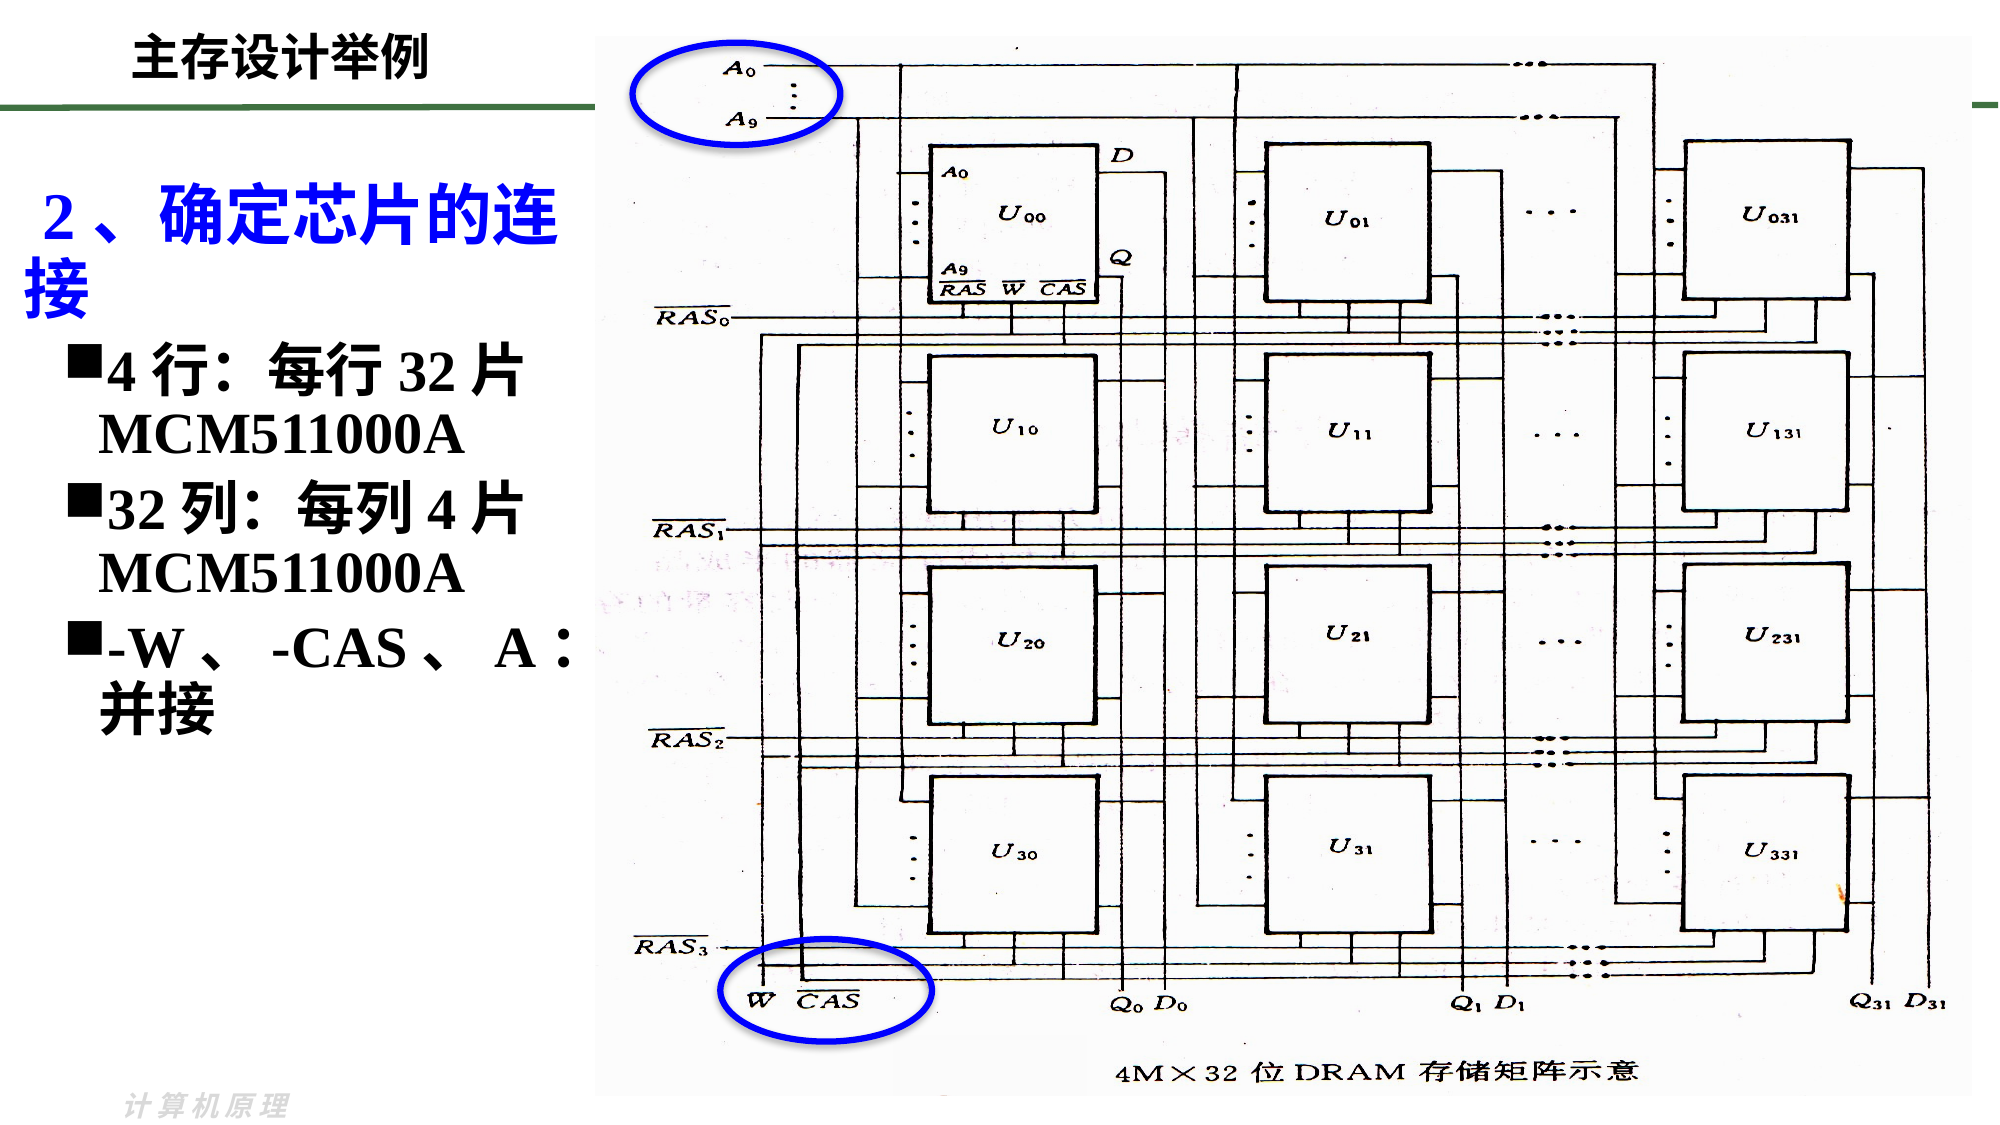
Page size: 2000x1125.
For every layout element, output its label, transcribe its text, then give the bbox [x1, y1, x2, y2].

text_box 2、确定芯片的连接 4行：每行32片MCM511000A 32列：每列4片MCM511000A -W、-CAS、A：并接 [9, 167, 590, 751]
title 主存设计举例 [0, 18, 563, 94]
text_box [595, 36, 1972, 1096]
